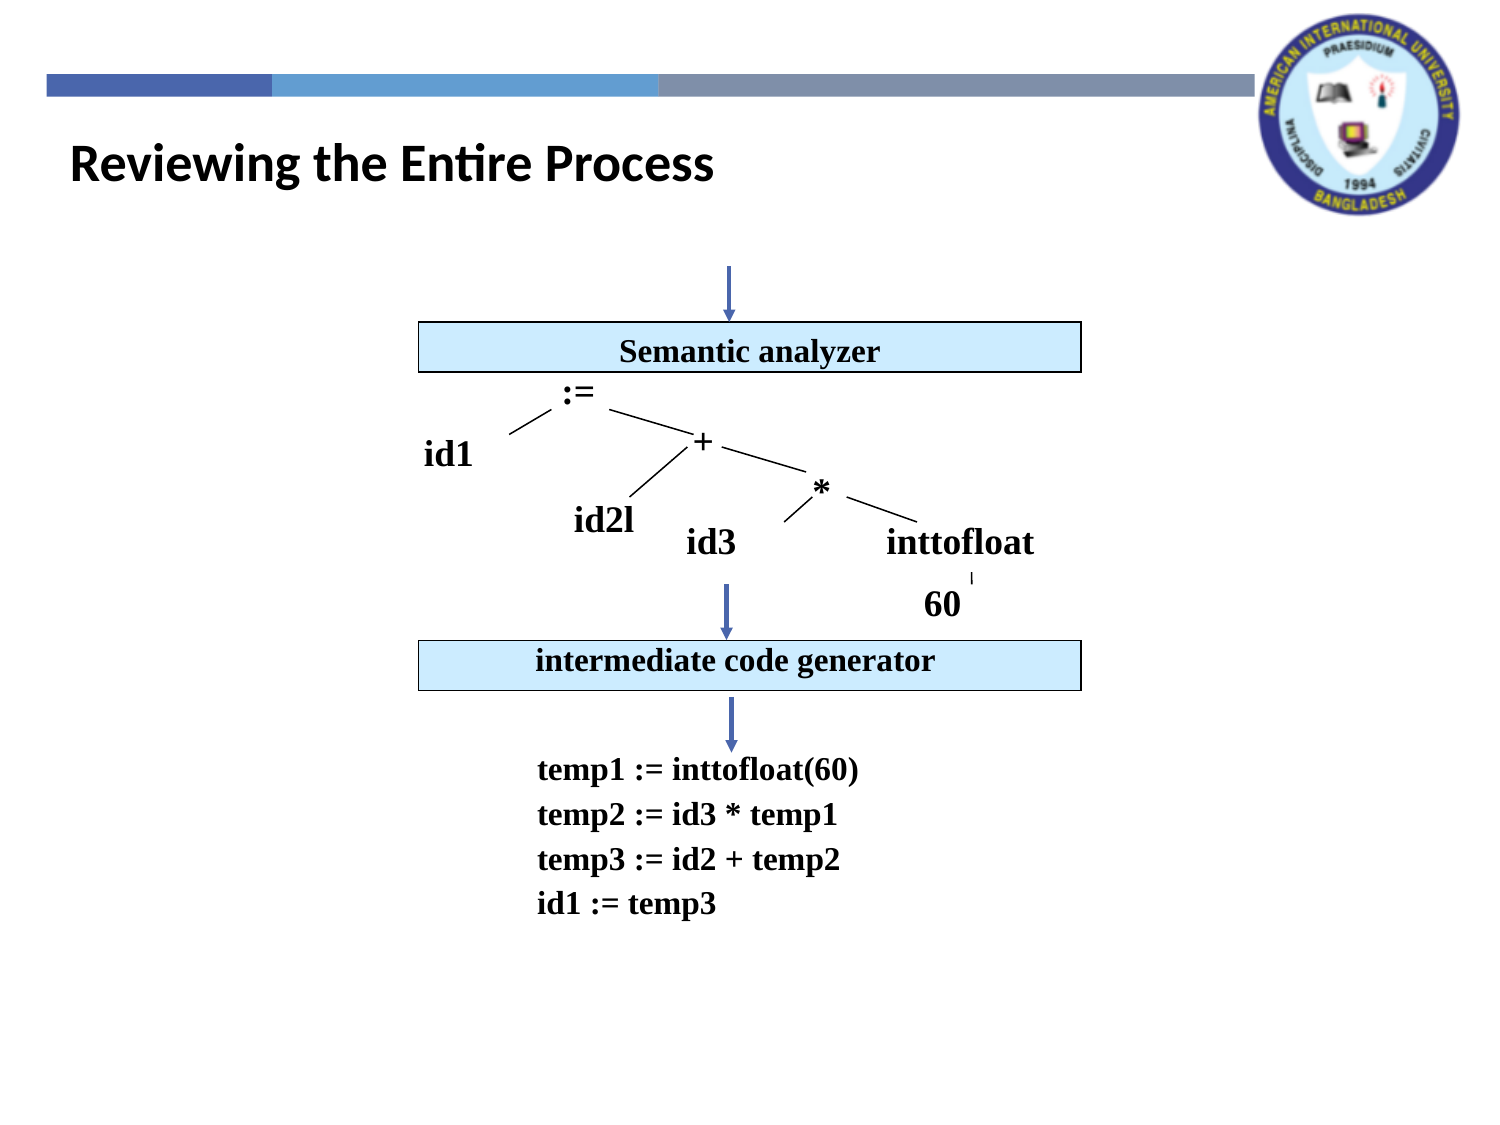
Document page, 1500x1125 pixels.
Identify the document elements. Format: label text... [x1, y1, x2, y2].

text_box [163, 297, 1403, 1125]
picture [1254, 9, 1465, 221]
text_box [418, 321, 1082, 378]
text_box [408, 358, 1073, 629]
text_box Reviewing the Entire Process [55, 119, 1129, 201]
text_box temp1 := inttofloat(60) temp2 := id3 * temp1 temp3 := id2 + temp2 id1 := temp3 [522, 739, 1073, 928]
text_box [418, 630, 1082, 691]
